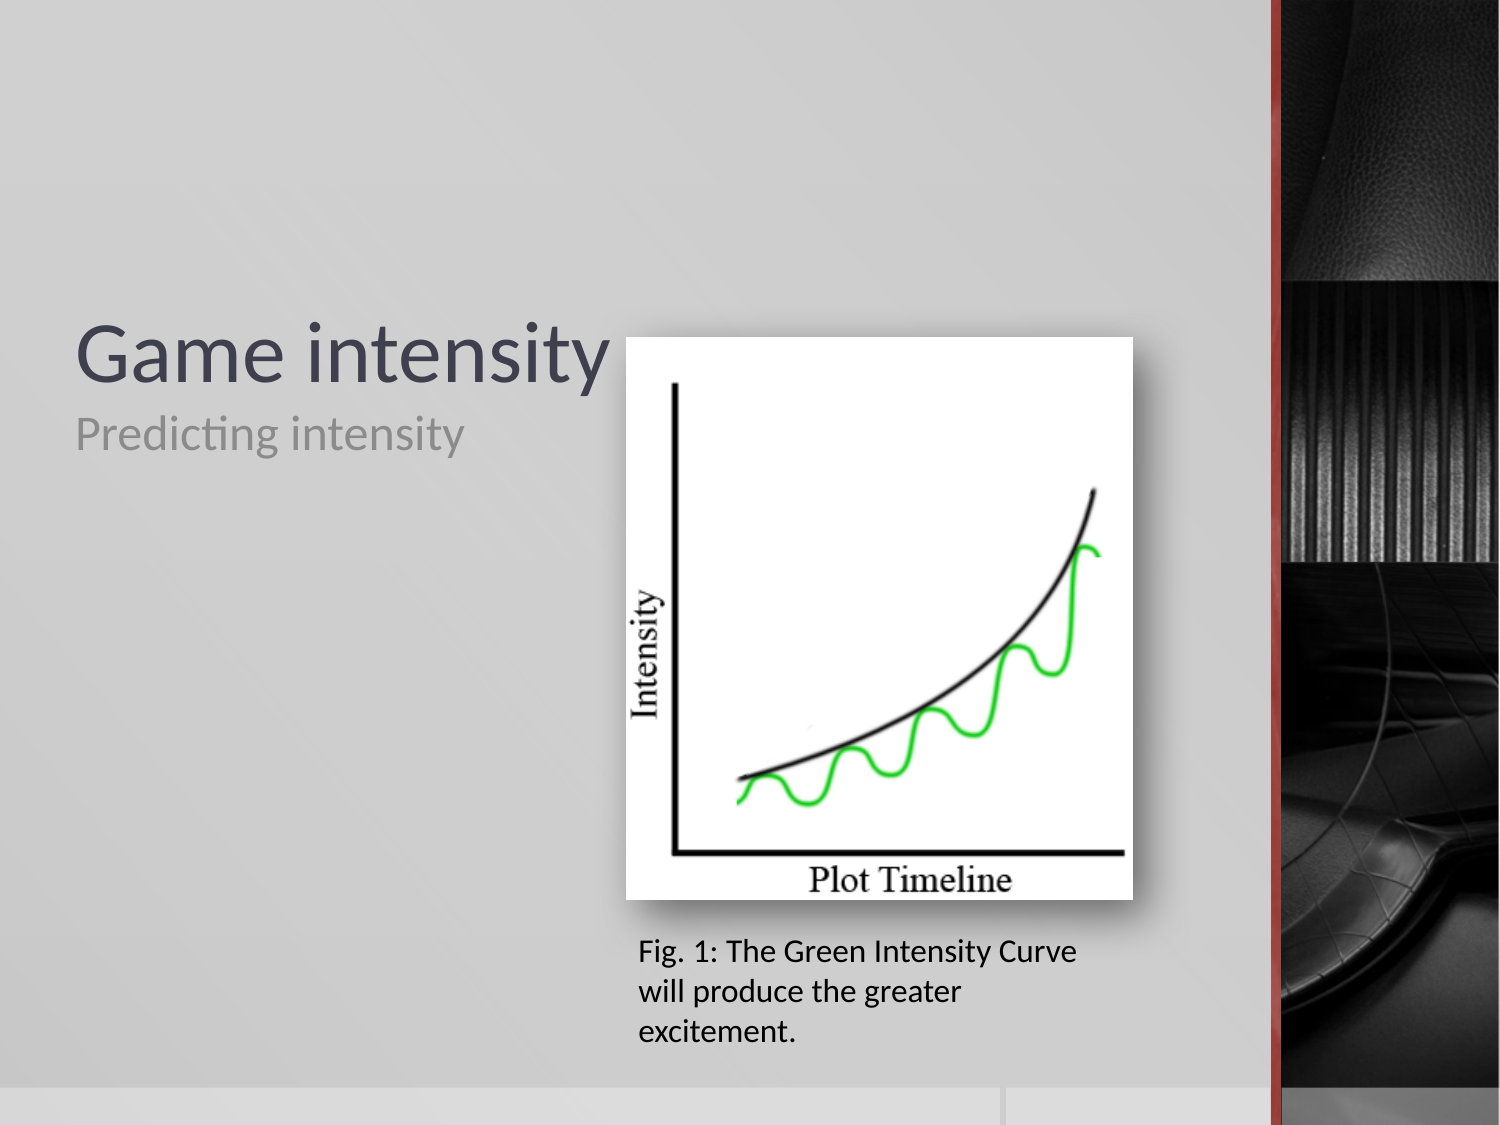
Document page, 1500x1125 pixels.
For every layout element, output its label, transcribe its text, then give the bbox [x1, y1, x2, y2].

subtitle Predicting intensity [1180, 399, 1188, 525]
picture [1281, 0, 1500, 1087]
picture [625, 337, 1133, 901]
title Game intensity [75, 224, 1188, 399]
text_box Fig. 1: The Green Intensity Curve will produce the greater excitement. [623, 921, 1135, 1057]
subtitle Predicting intensity [75, 399, 608, 525]
